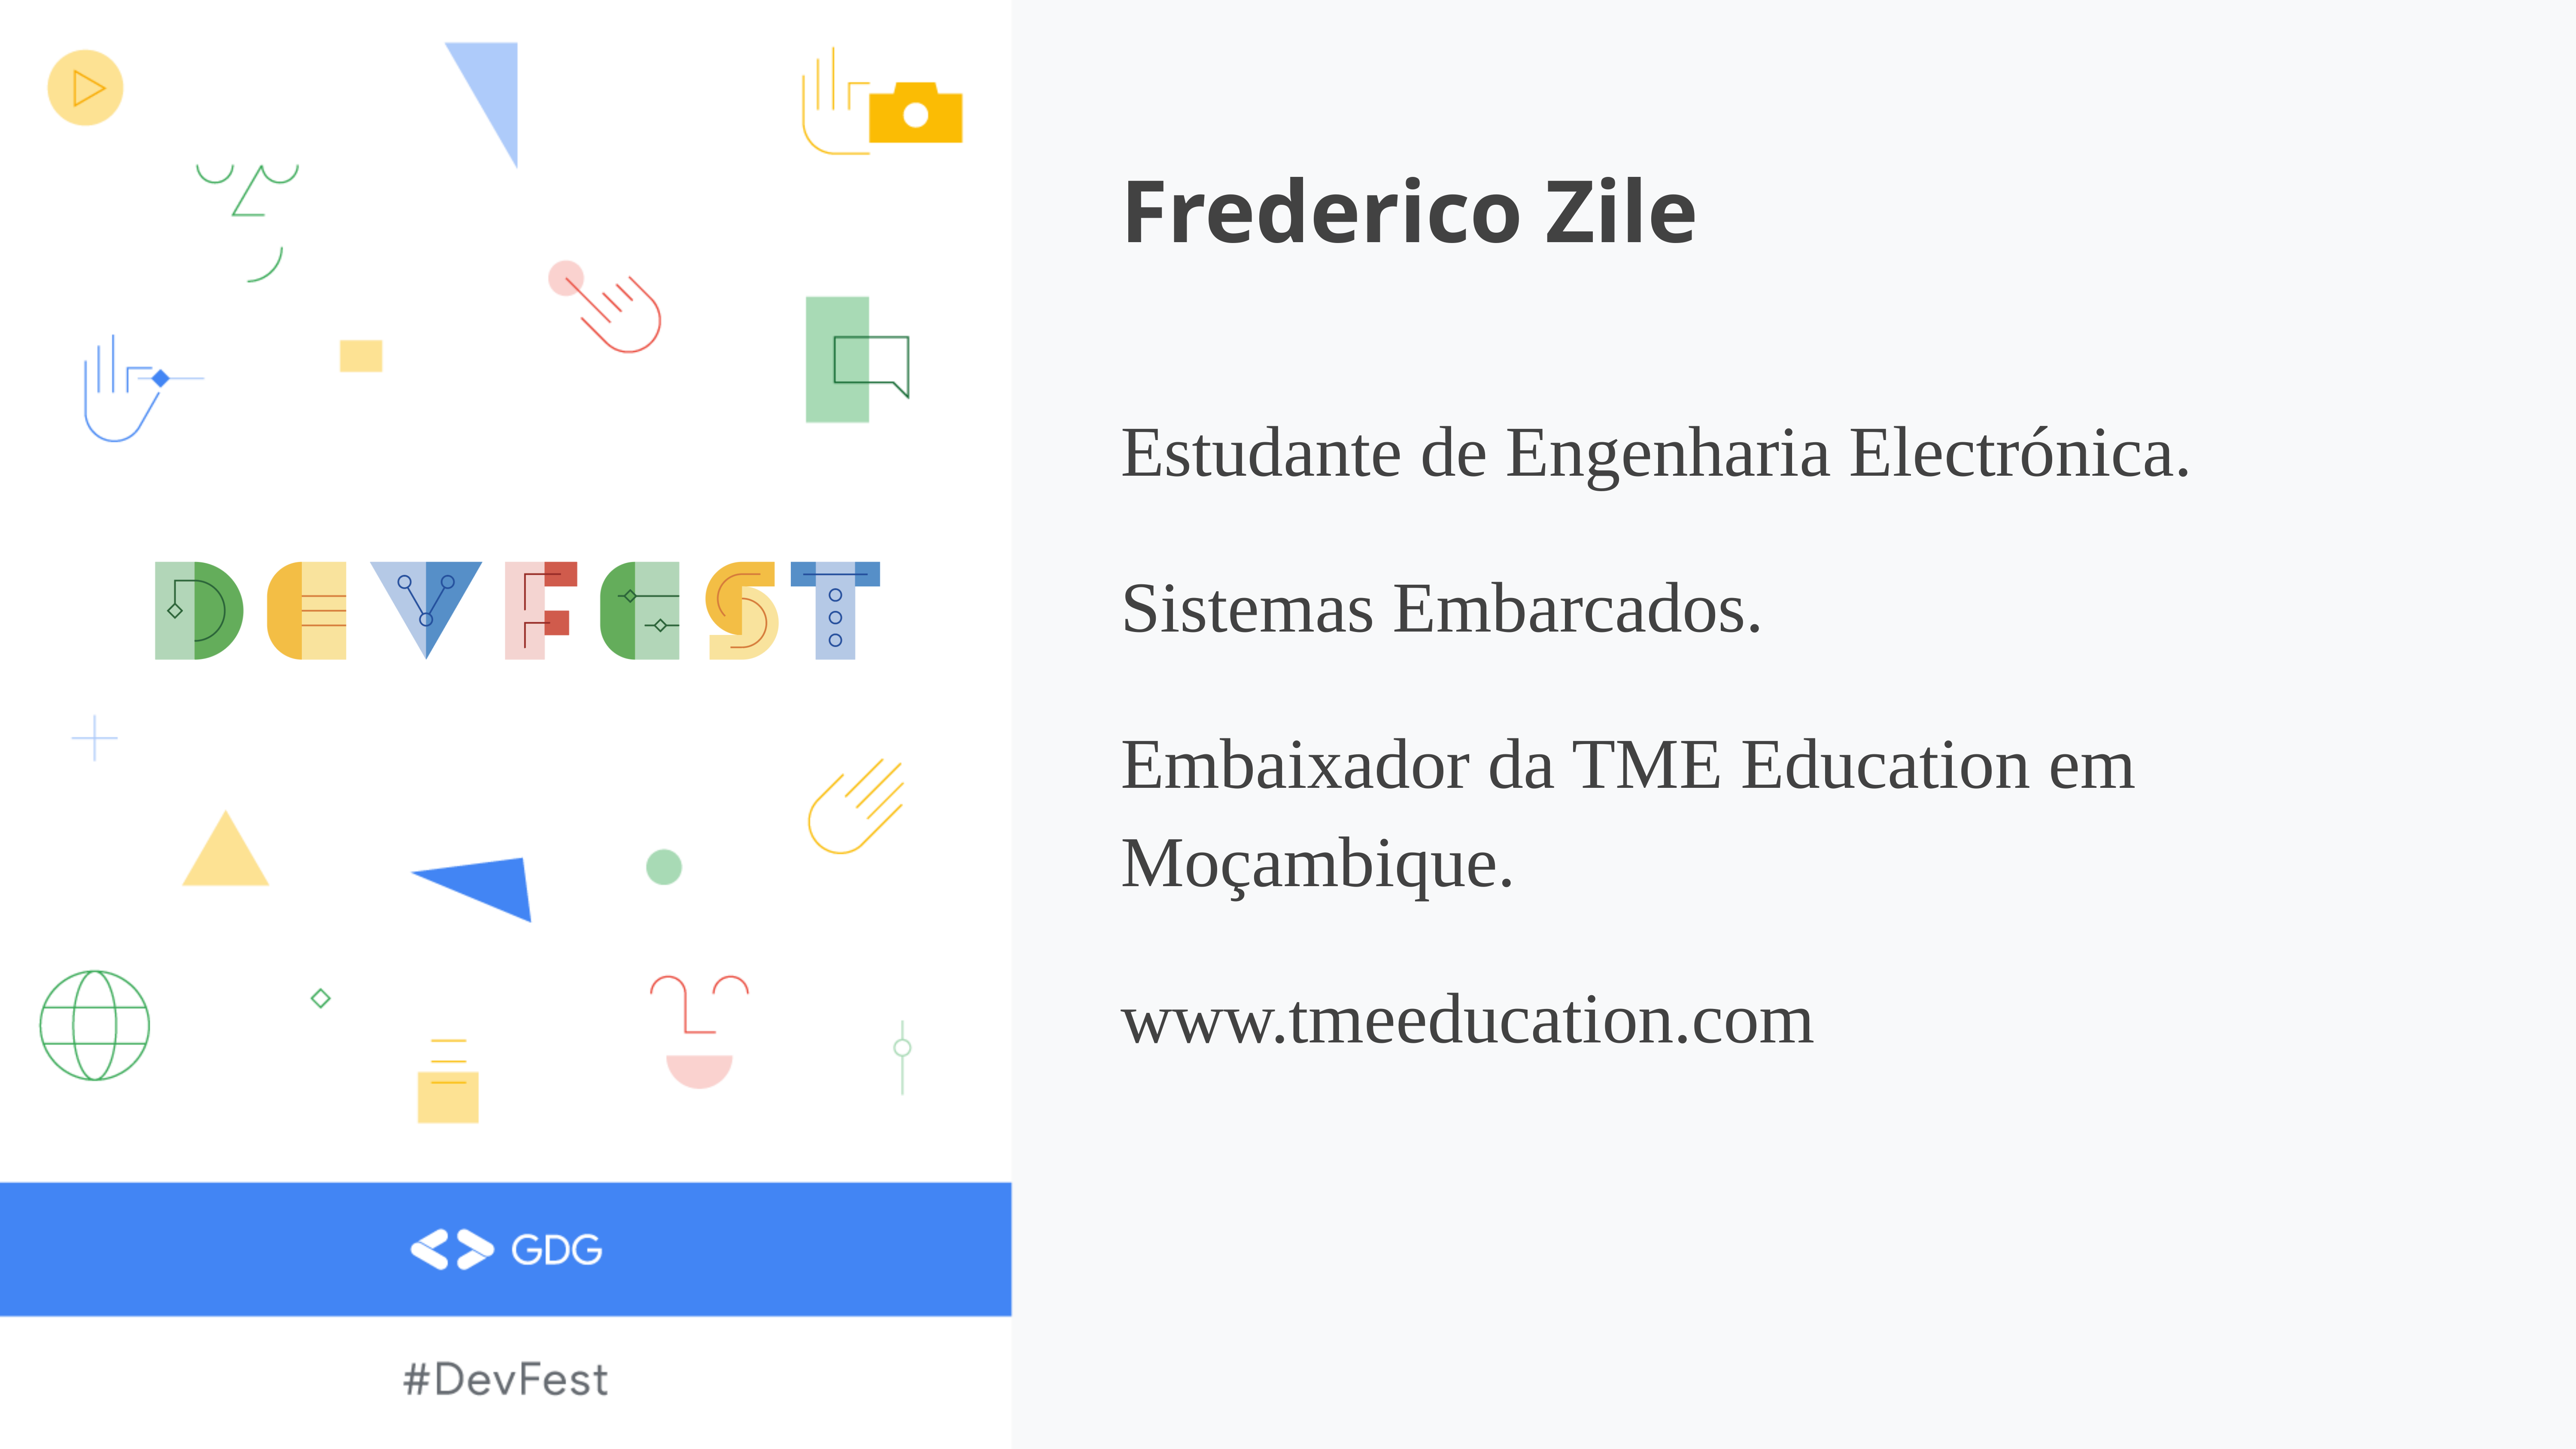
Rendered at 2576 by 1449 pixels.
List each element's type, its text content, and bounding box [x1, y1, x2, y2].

picture [0, 0, 2576, 1449]
list Estudante de Engenharia Electrónica. Sistemas Embarcados. Embaixador da TME Education em Moçambique. www.tmeeducation.com [1121, 391, 2467, 1287]
title Frederico Zile [1121, 156, 2467, 370]
